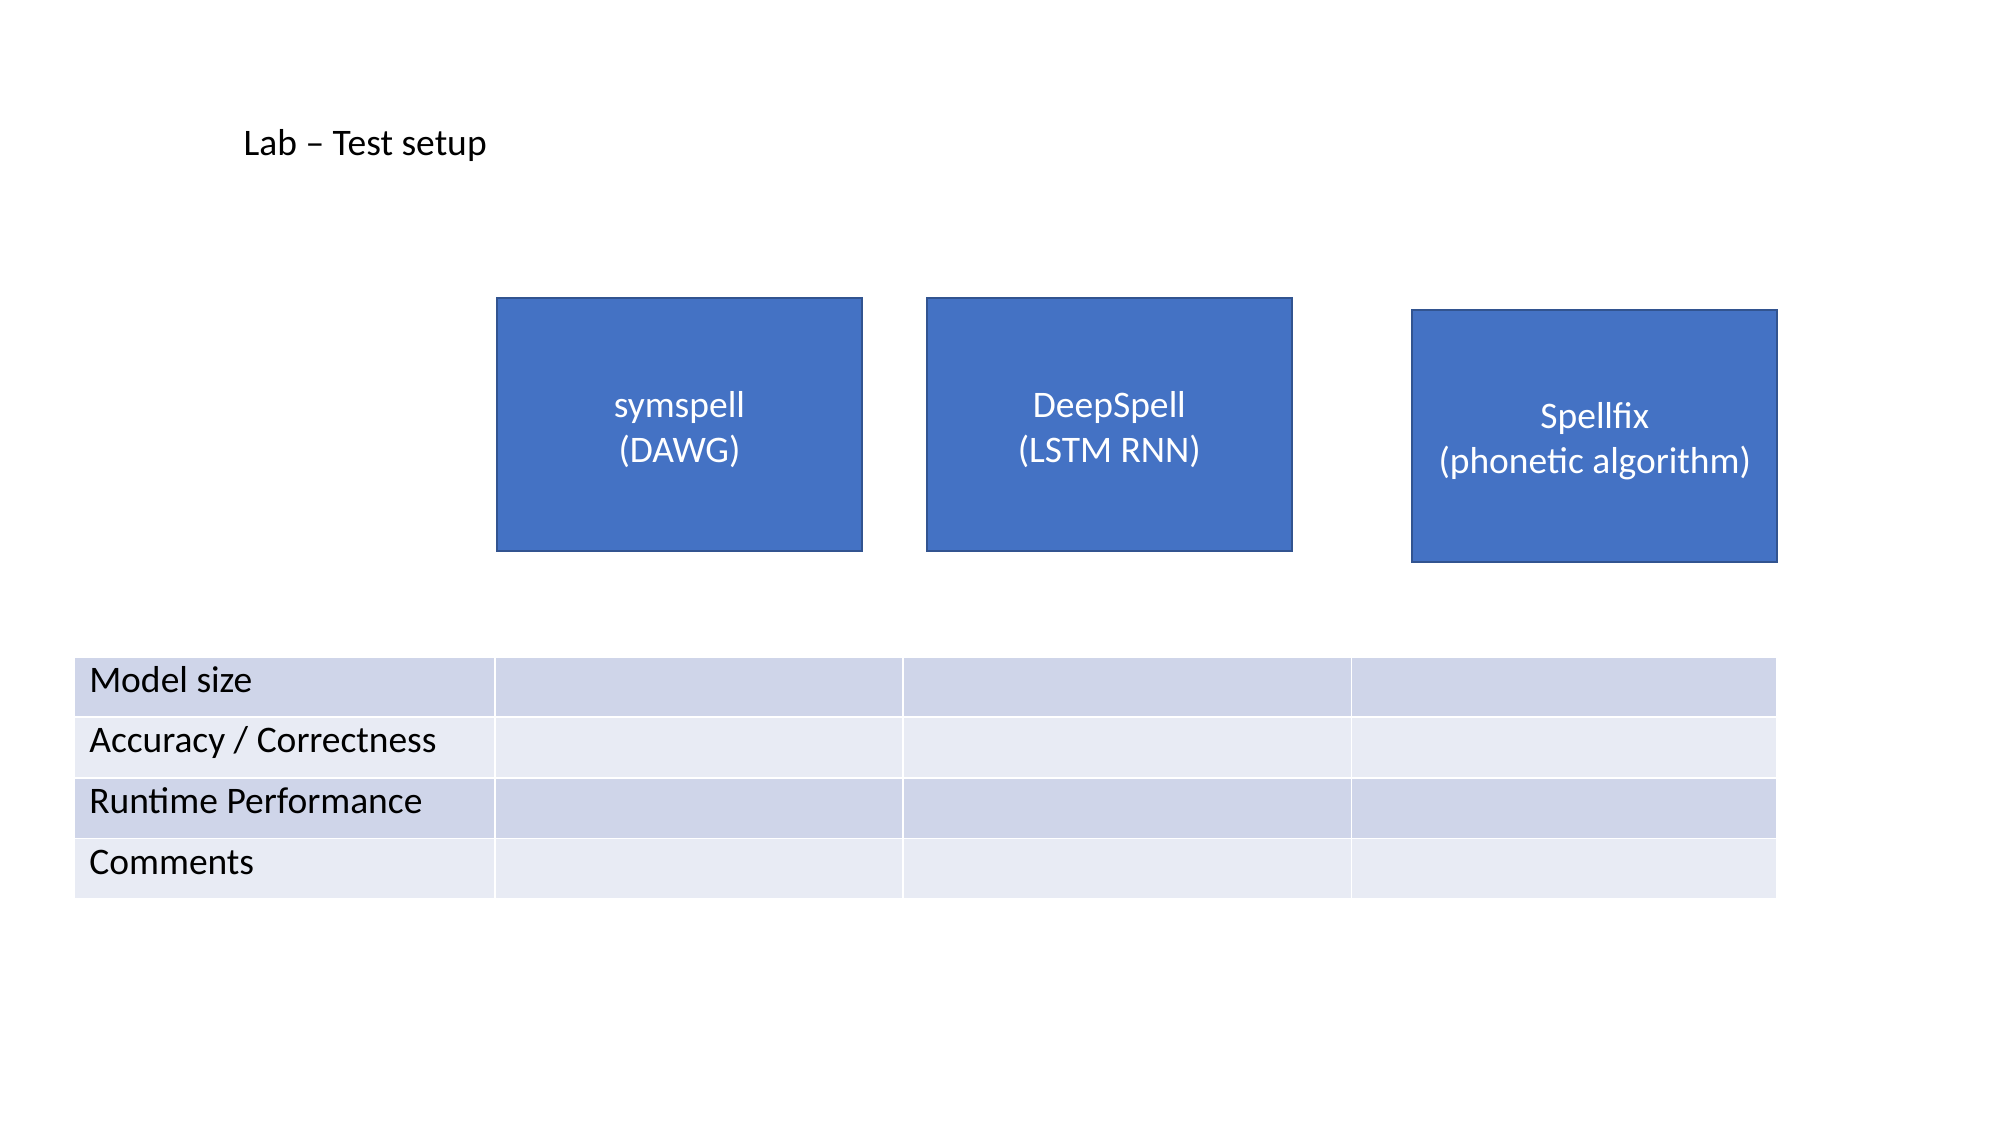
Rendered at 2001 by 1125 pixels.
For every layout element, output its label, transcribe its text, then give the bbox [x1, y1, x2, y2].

table_header [1352, 658, 1776, 716]
table_cell [1352, 718, 1776, 777]
table_cell [904, 718, 1351, 777]
table_cell [1352, 779, 1776, 838]
text_box symspell (DAWG) [496, 297, 863, 552]
table_cell [496, 779, 902, 838]
table_header [496, 658, 902, 716]
text_box Spellfix (phonetic algorithm) [1411, 309, 1778, 563]
table_cell Accuracy / Correctness [75, 718, 494, 777]
table_cell [904, 839, 1351, 898]
table_cell [1352, 839, 1776, 898]
table_cell [904, 779, 1351, 838]
table_cell Comments [75, 839, 494, 898]
table_cell [496, 839, 902, 898]
text_box Lab – Test setup [228, 110, 502, 171]
table_header [904, 658, 1351, 716]
text_box DeepSpell (LSTM RNN) [926, 297, 1293, 552]
table_cell [496, 718, 902, 777]
table_cell Runtime Performance [75, 779, 494, 838]
table_header Model size [75, 658, 494, 716]
